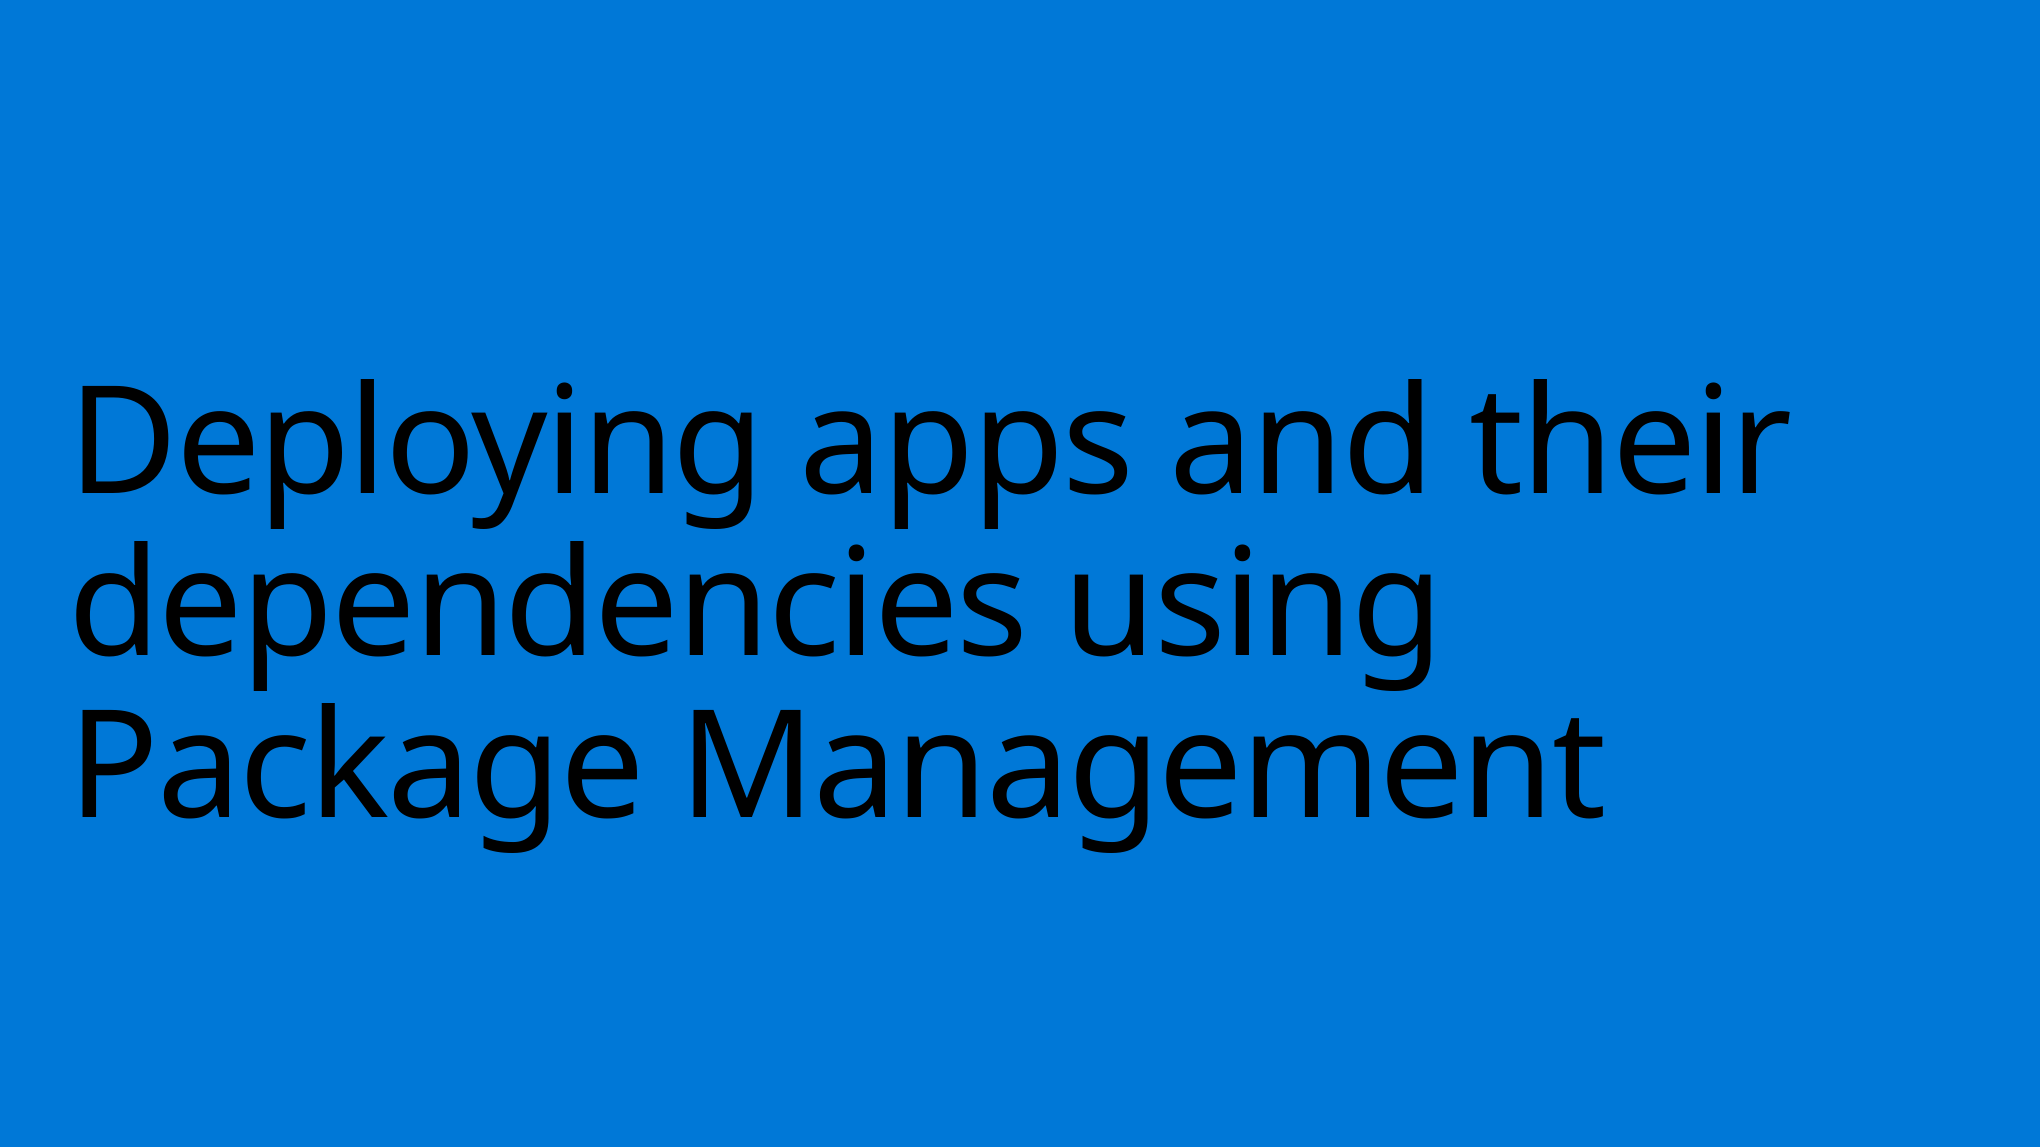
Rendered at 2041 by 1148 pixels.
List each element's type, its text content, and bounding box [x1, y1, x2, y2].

title Deploying apps and their dependencies using Package Management [45, 348, 1996, 870]
